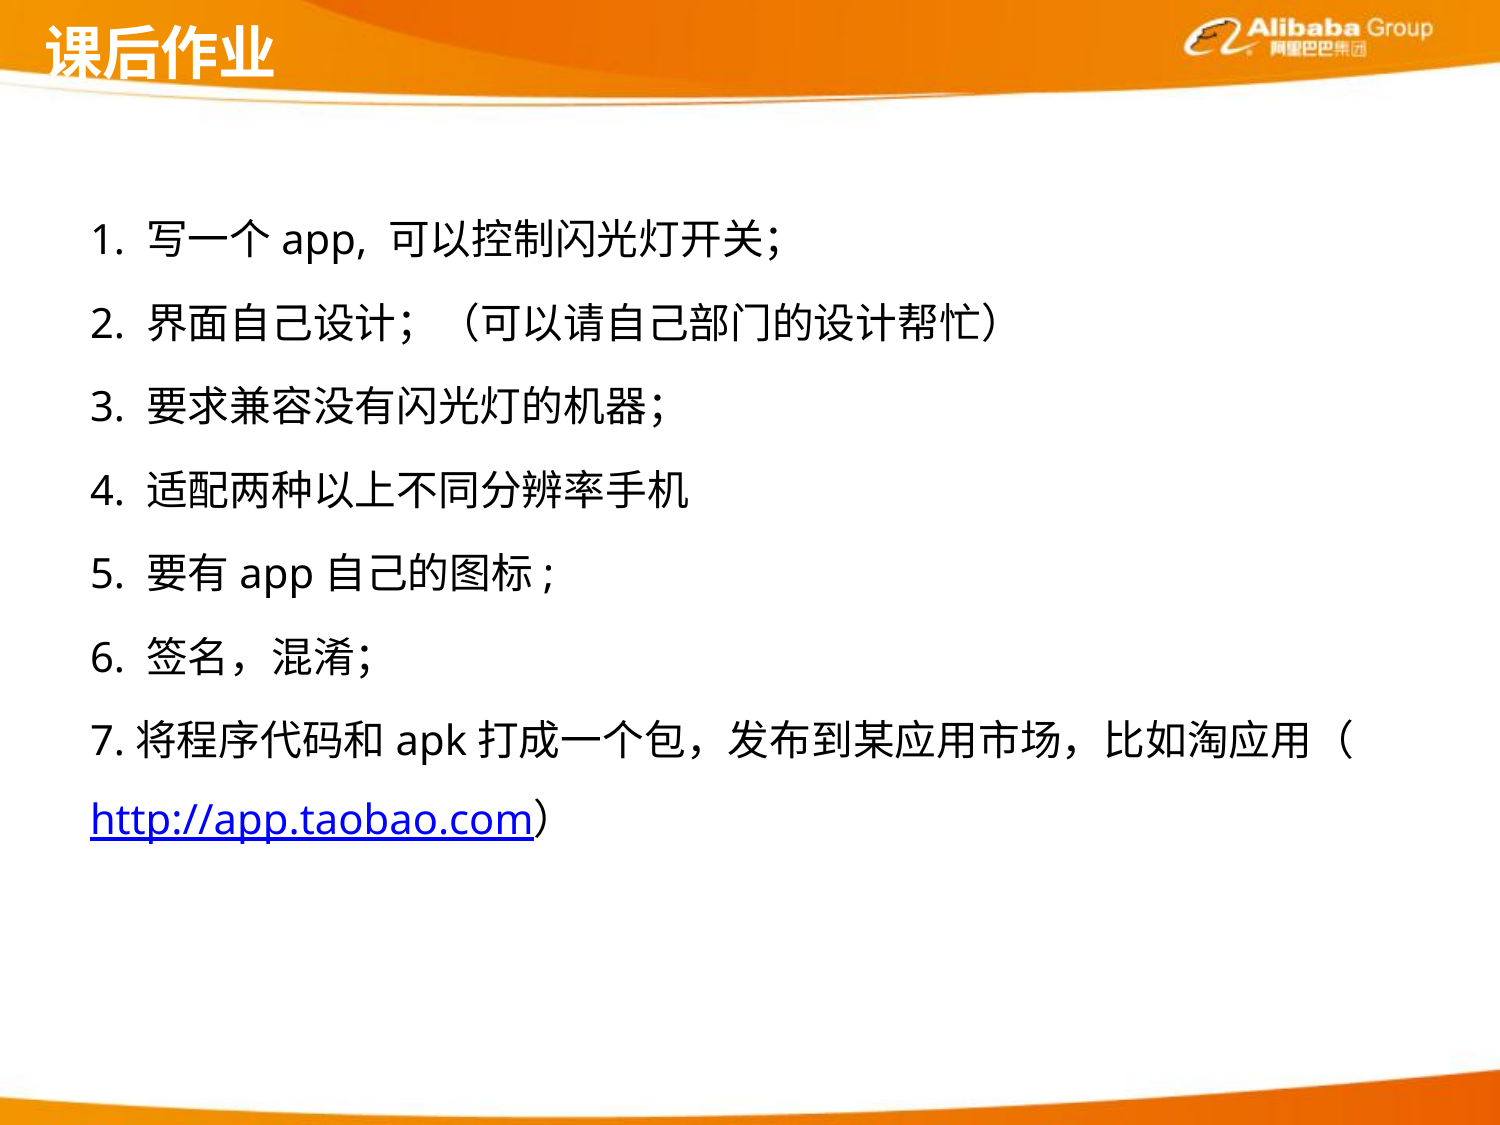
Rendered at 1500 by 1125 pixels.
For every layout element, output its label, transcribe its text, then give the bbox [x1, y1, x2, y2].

title 课后作业 [29, 7, 1380, 95]
list 1. 写一个app, 可以控制闪光灯开关； 2. 界面自己设计；（可以请自己部门的设计帮忙） 3. 要求兼容没有闪光灯的机器； 4. 适配两种以上不同分辨率手机 5. 要有app自己的图标; 6. 签名，混淆； 7.将程序代码和apk打成一个包，发布到某应用市场，比如淘应用（http://app.taobao.com） [75, 180, 1425, 1024]
picture [0, 0, 1500, 1125]
